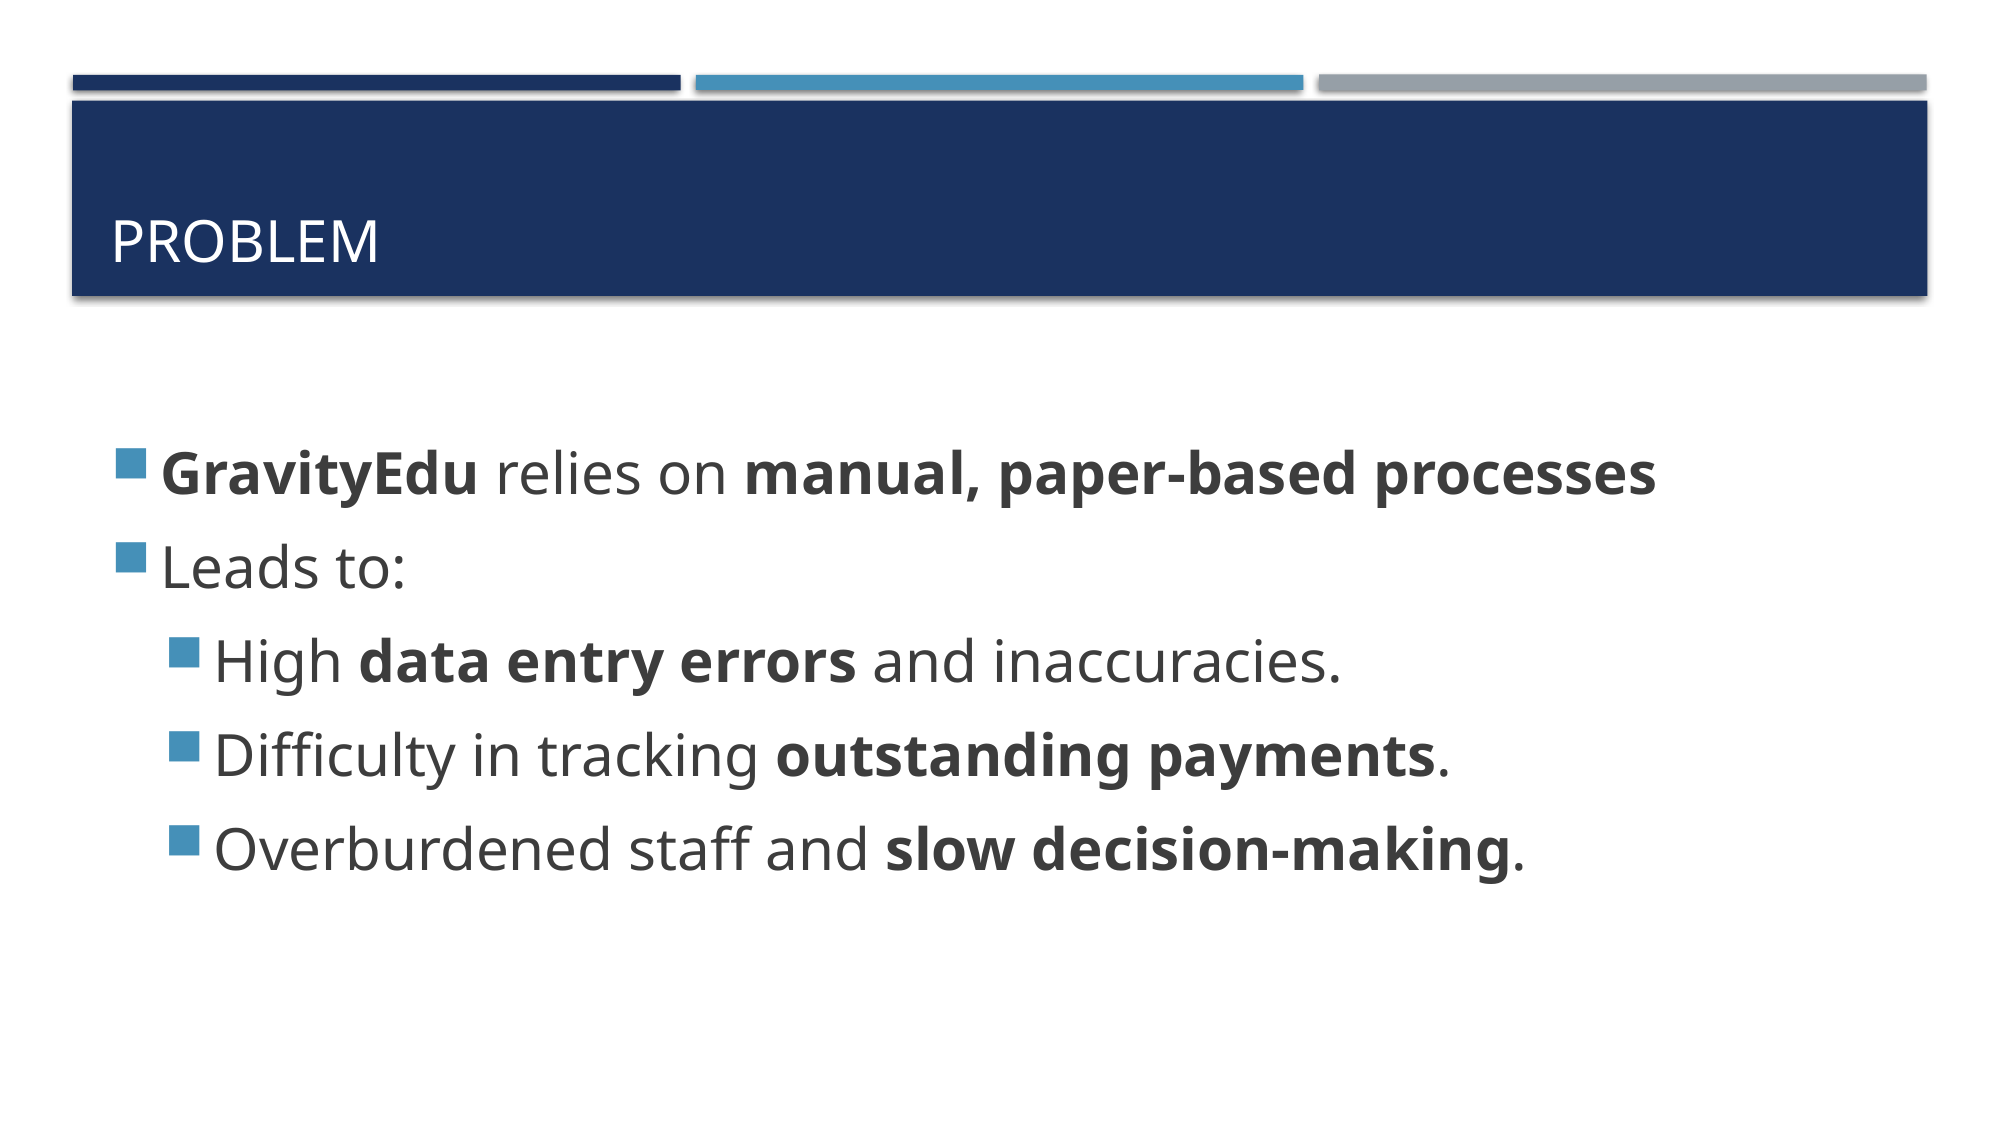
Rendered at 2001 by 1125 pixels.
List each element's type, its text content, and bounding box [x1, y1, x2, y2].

title Problem [95, 115, 1905, 282]
list GravityEdu relies on manual, paper-based processes Leads to: High data entry errors and inaccuracies. Difficulty in tracking outstanding payments. Overburdened staff and slow decision-making. [95, 357, 1905, 962]
